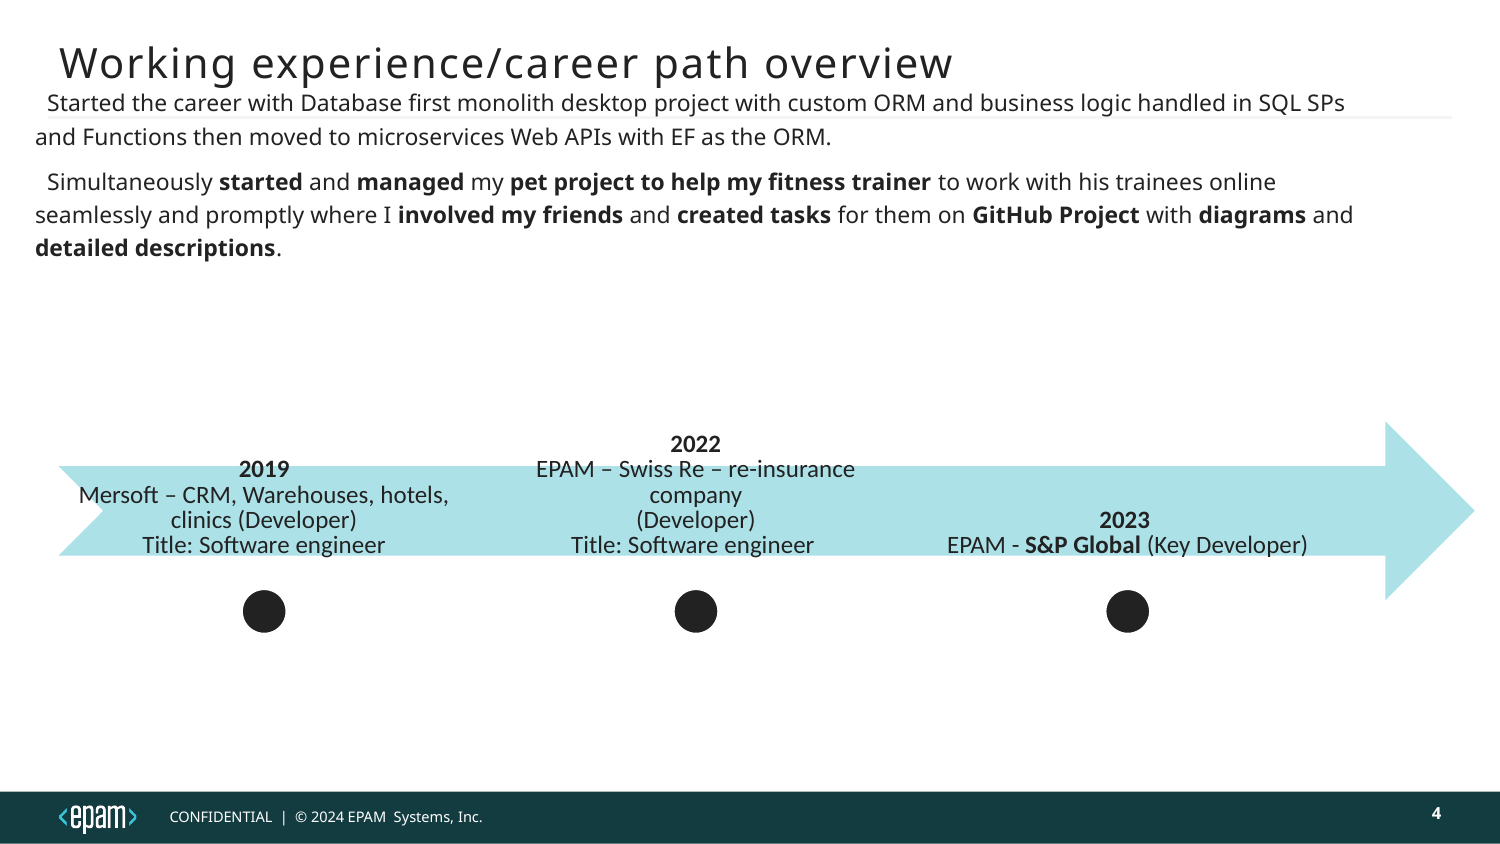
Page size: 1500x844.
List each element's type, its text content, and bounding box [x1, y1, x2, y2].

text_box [58, 287, 1475, 735]
slide_number 4 [1216, 791, 1442, 844]
text_box Started the career with Database first monolith desktop project with custom ORM and business logic handled in SQL SPs and Functions then moved to microservices Web APIs with EF as the ORM. Simultaneously started and managed my pet project to help my fitness trainer to work with his trainees online seamlessly and promptly where I involved my friends and created tasks for them on GitHub Project with diagrams and detailed descriptions. [35, 83, 1390, 206]
title Working experience/career path overview [59, 37, 1442, 87]
